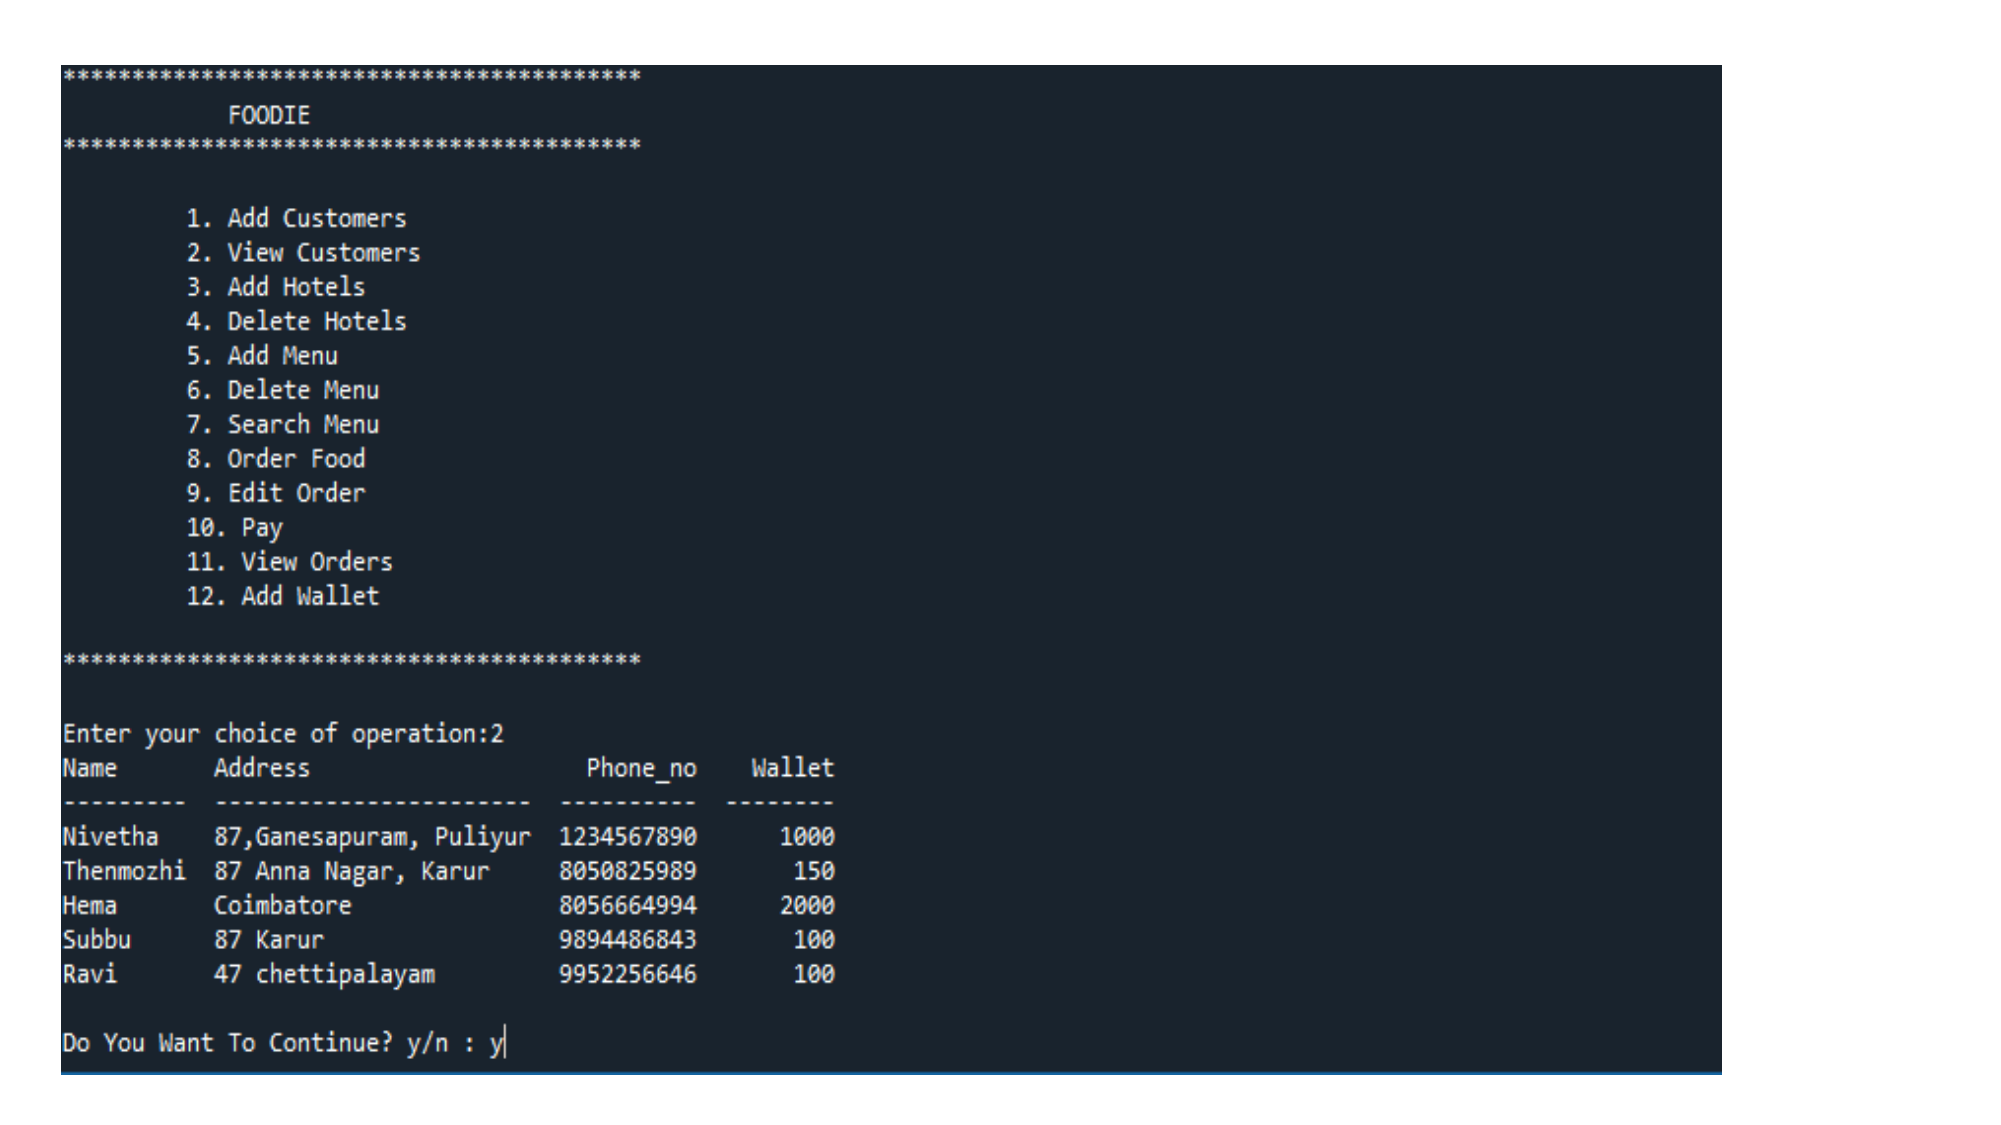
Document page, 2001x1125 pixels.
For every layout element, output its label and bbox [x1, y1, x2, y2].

picture [61, 65, 1722, 1075]
